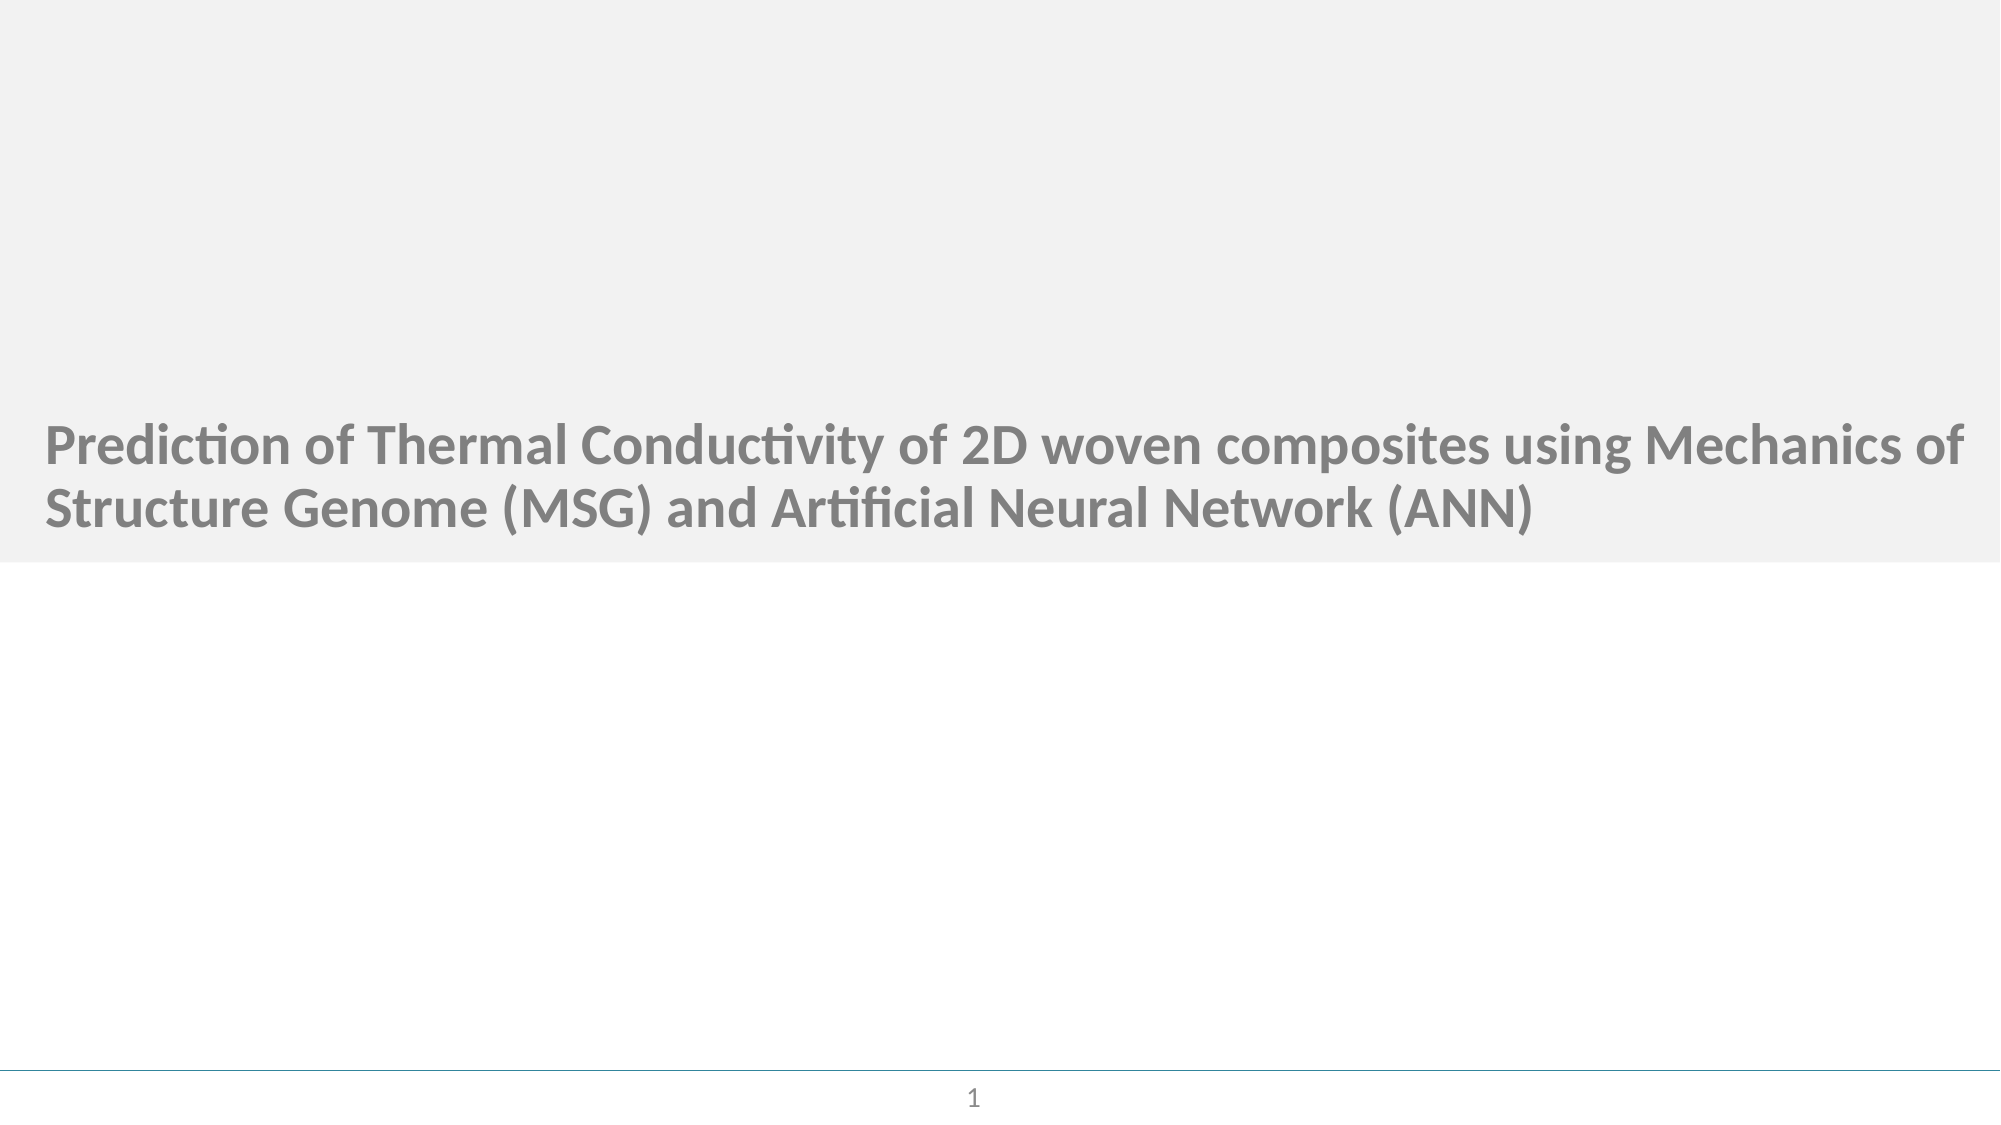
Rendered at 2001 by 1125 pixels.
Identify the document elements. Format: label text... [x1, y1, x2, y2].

slide_number 1 [863, 1070, 1084, 1122]
title Prediction of Thermal Conductivity of 2D woven composites using Mechanics of Structure Genome (MSG) and Artificial Neural Network (ANN) [0, 392, 2000, 563]
